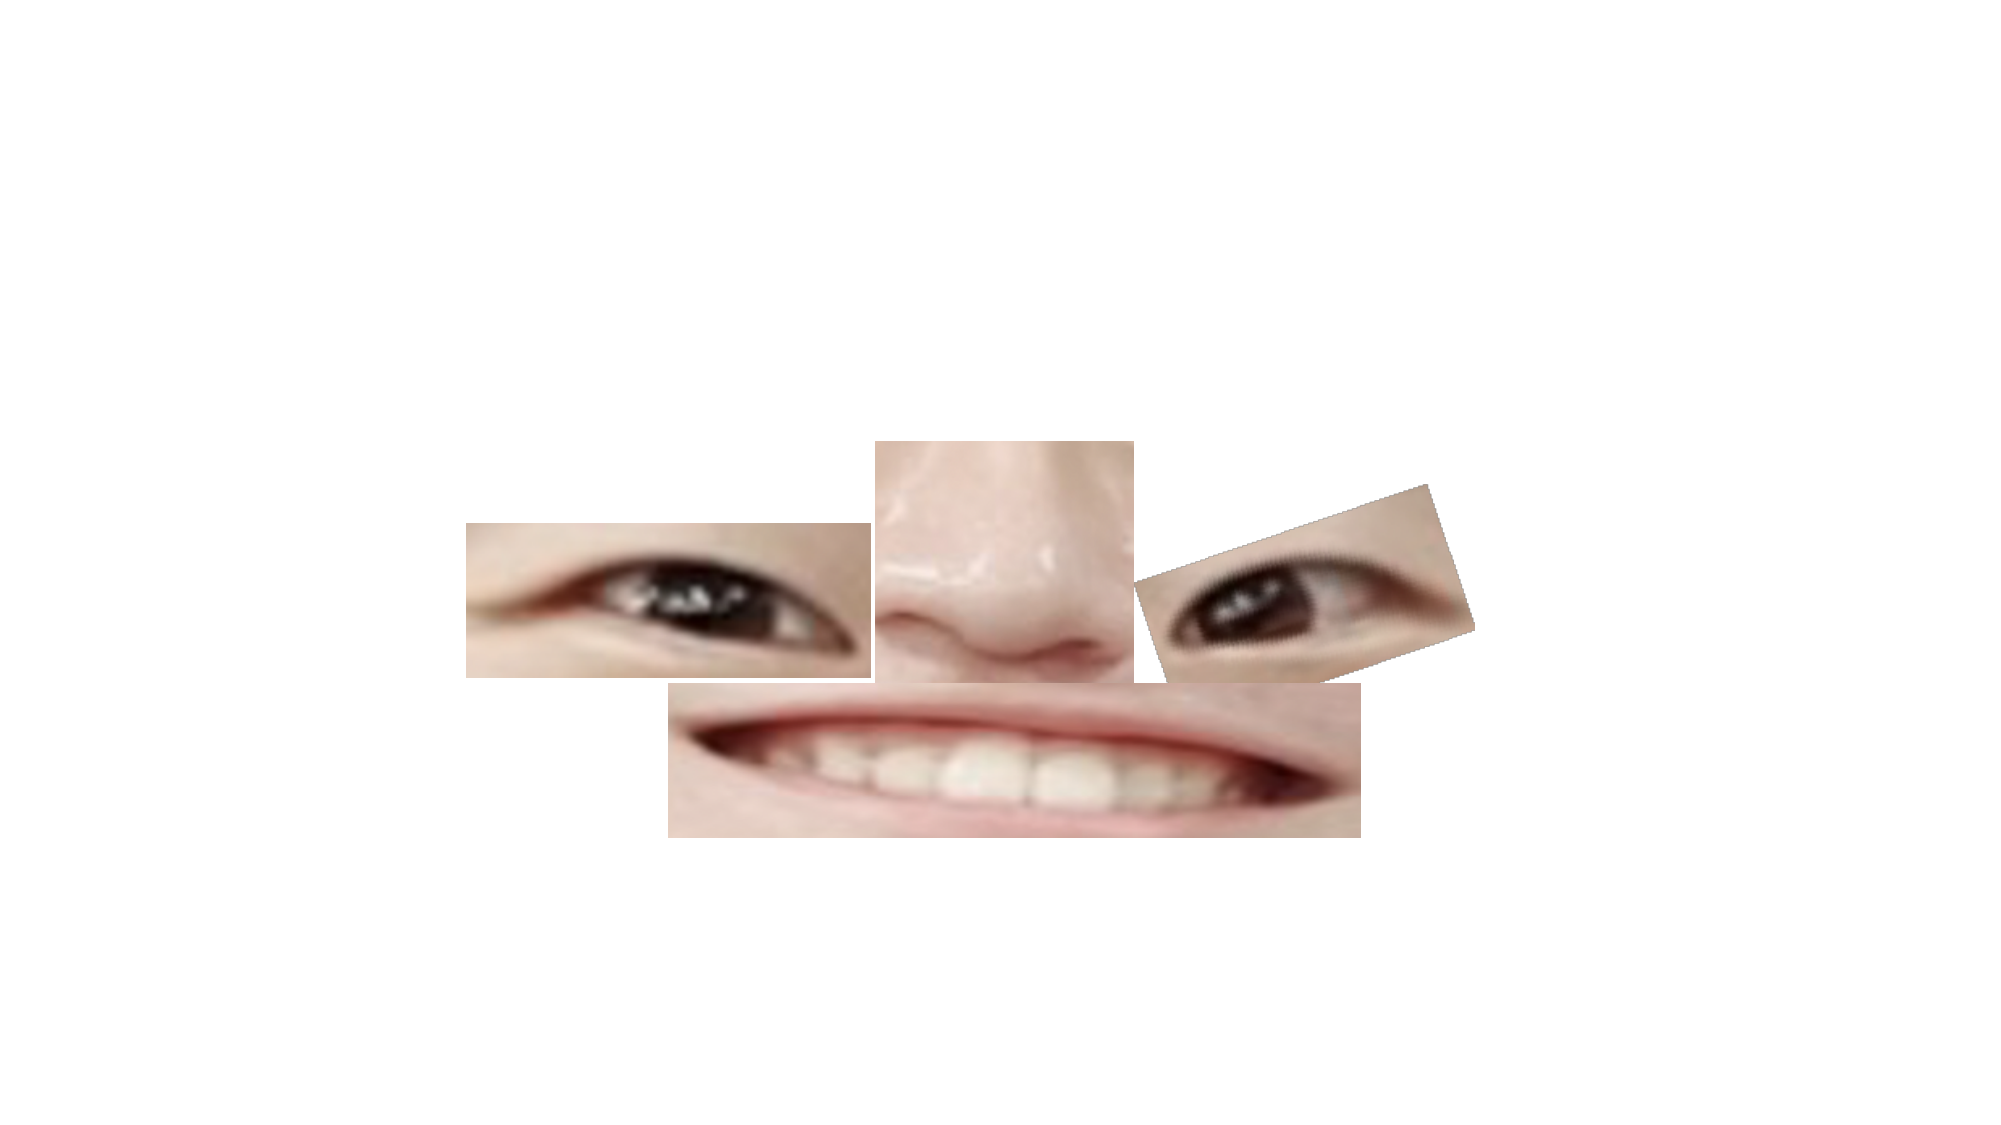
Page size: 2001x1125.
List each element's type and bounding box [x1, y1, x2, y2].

picture [466, 523, 871, 678]
picture [668, 441, 1475, 838]
